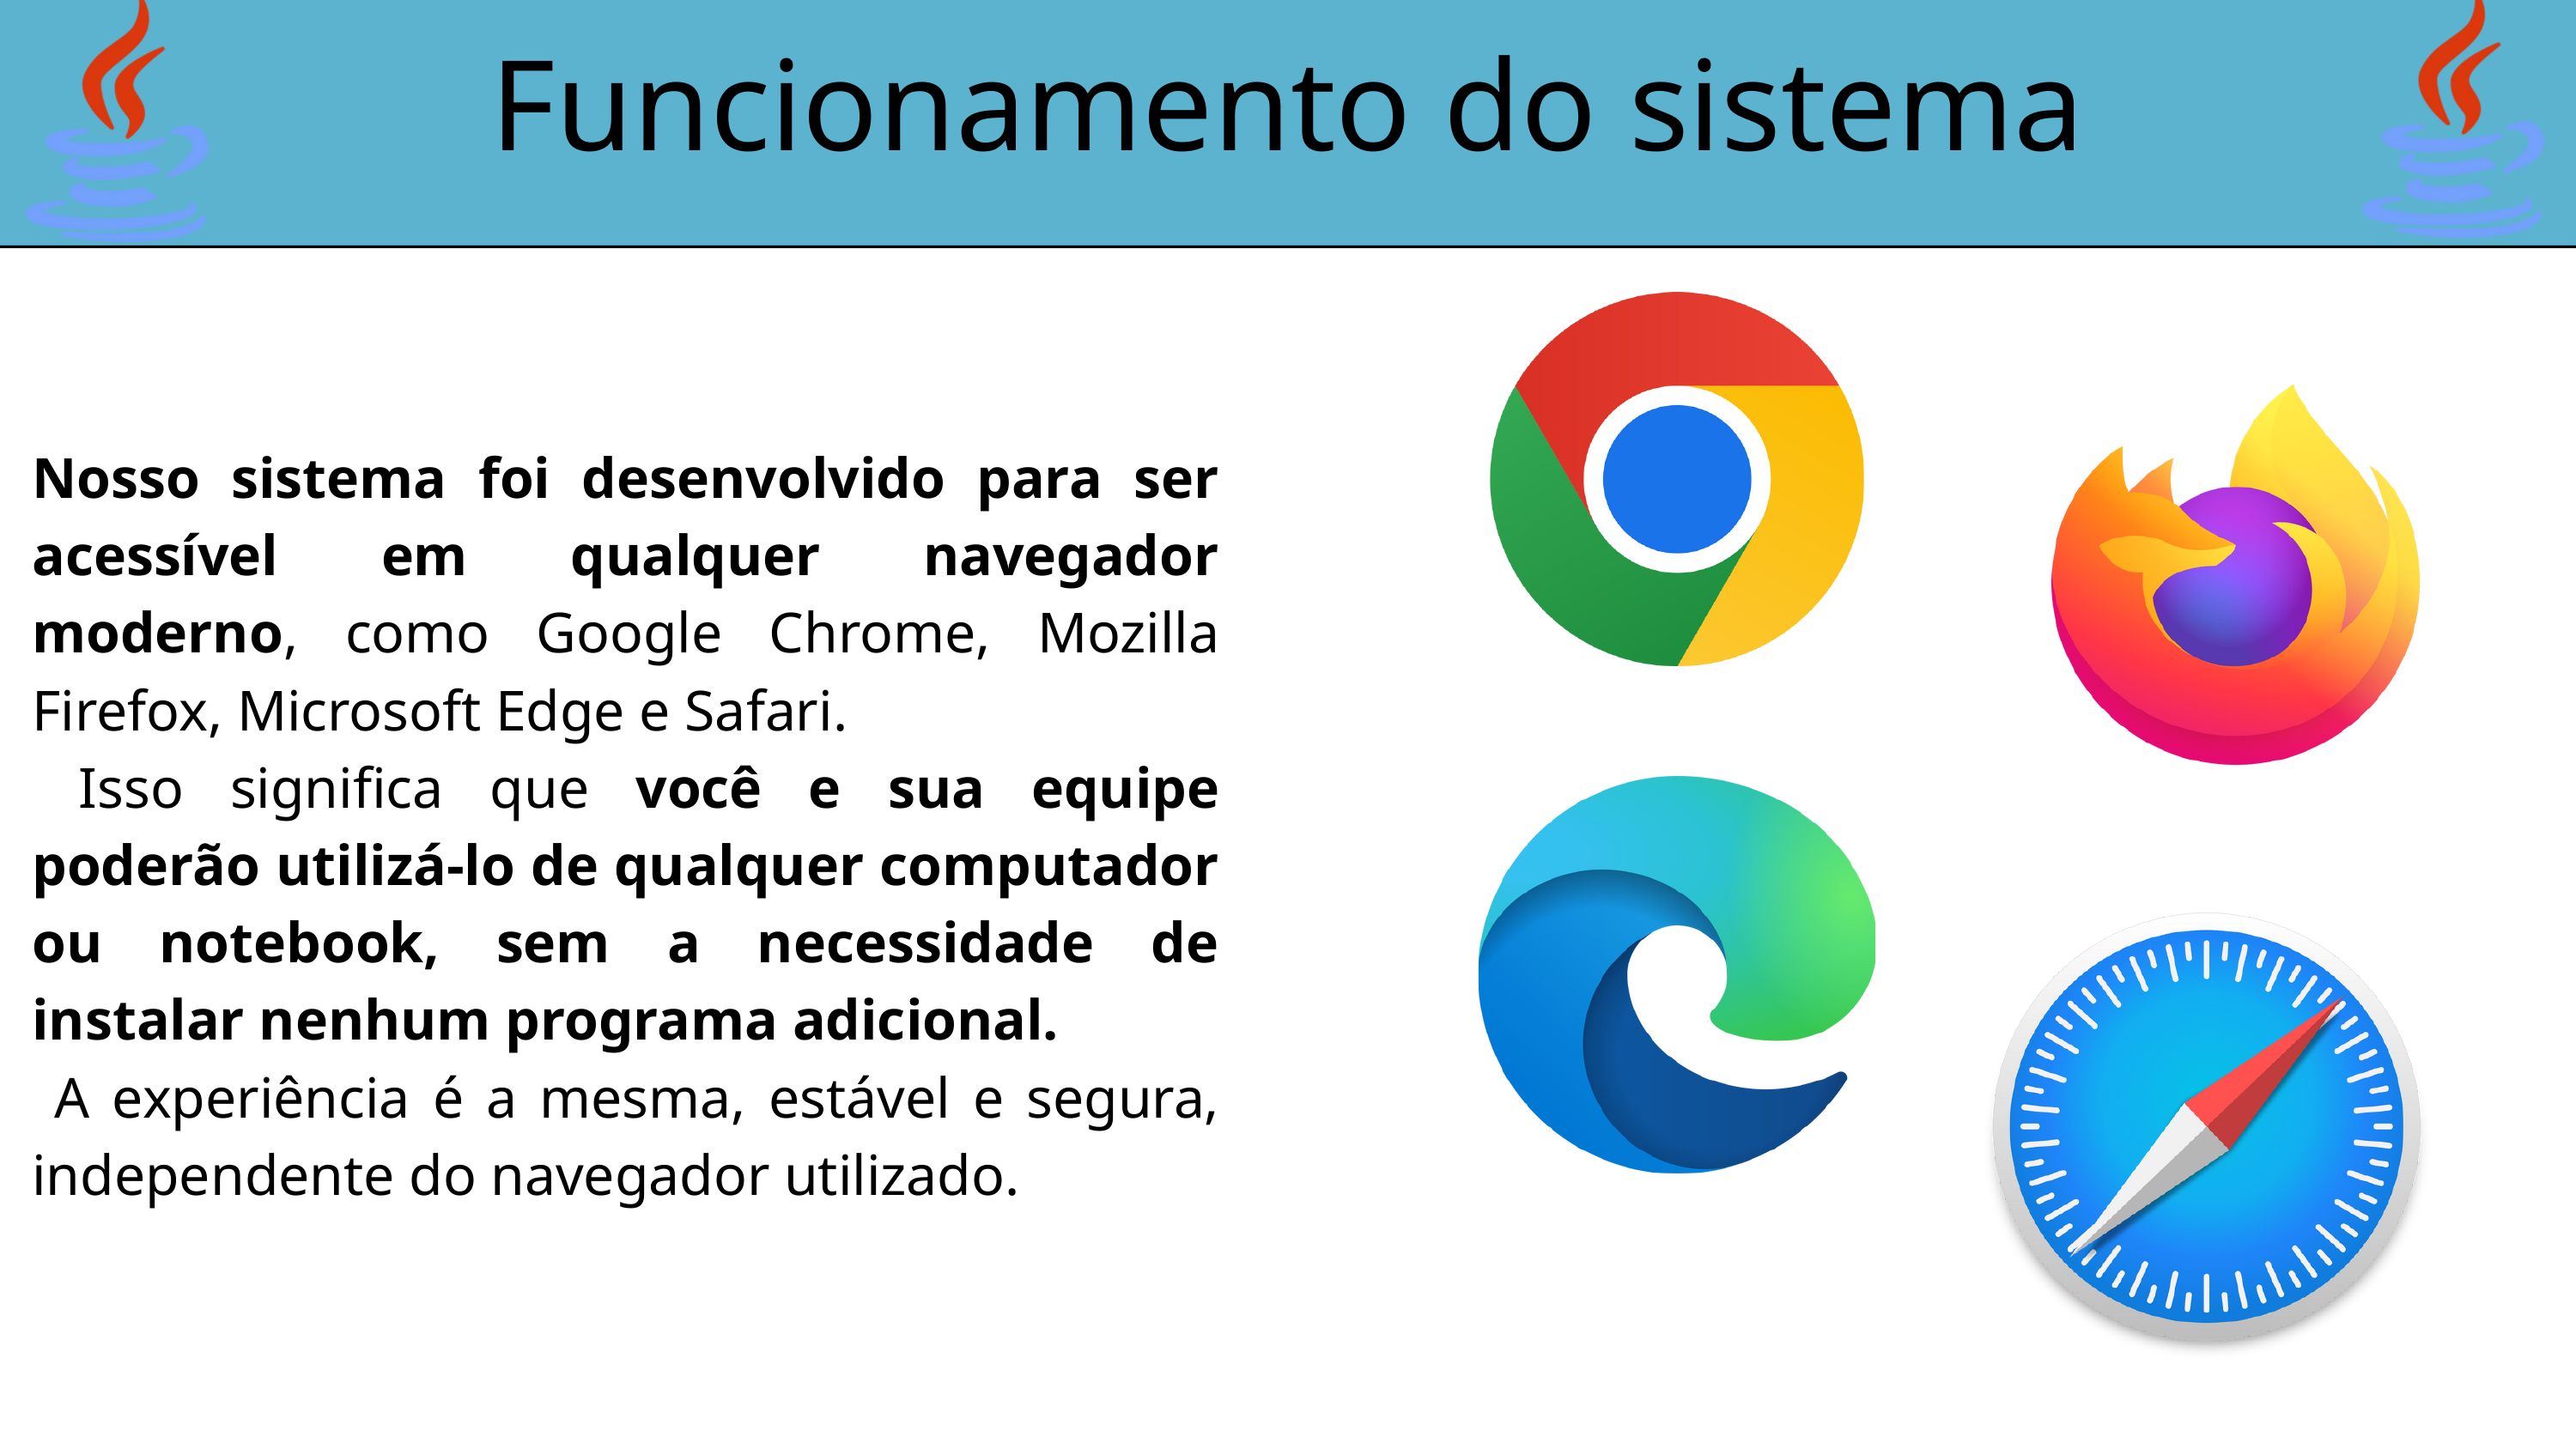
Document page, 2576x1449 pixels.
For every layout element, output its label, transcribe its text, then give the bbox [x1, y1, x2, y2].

text_box [1490, 292, 1864, 666]
text_box Nosso sistema foi desenvolvido para ser acessível em qualquer navegador moderno, como Google Chrome, Mozilla Firefox, Microsoft Edge e Safari. Isso significa que você e sua equipe poderão utilizá-lo de qualquer computador ou notebook, sem a necessidade de instalar nenhum programa adicional. A experiência é a mesma, estável e segura, independente do navegador utilizado. [32, 432, 1220, 1206]
text_box [2038, 385, 2432, 777]
text_box [1478, 776, 1876, 1173]
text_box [0, 0, 2576, 247]
text_box [1981, 912, 2432, 1361]
